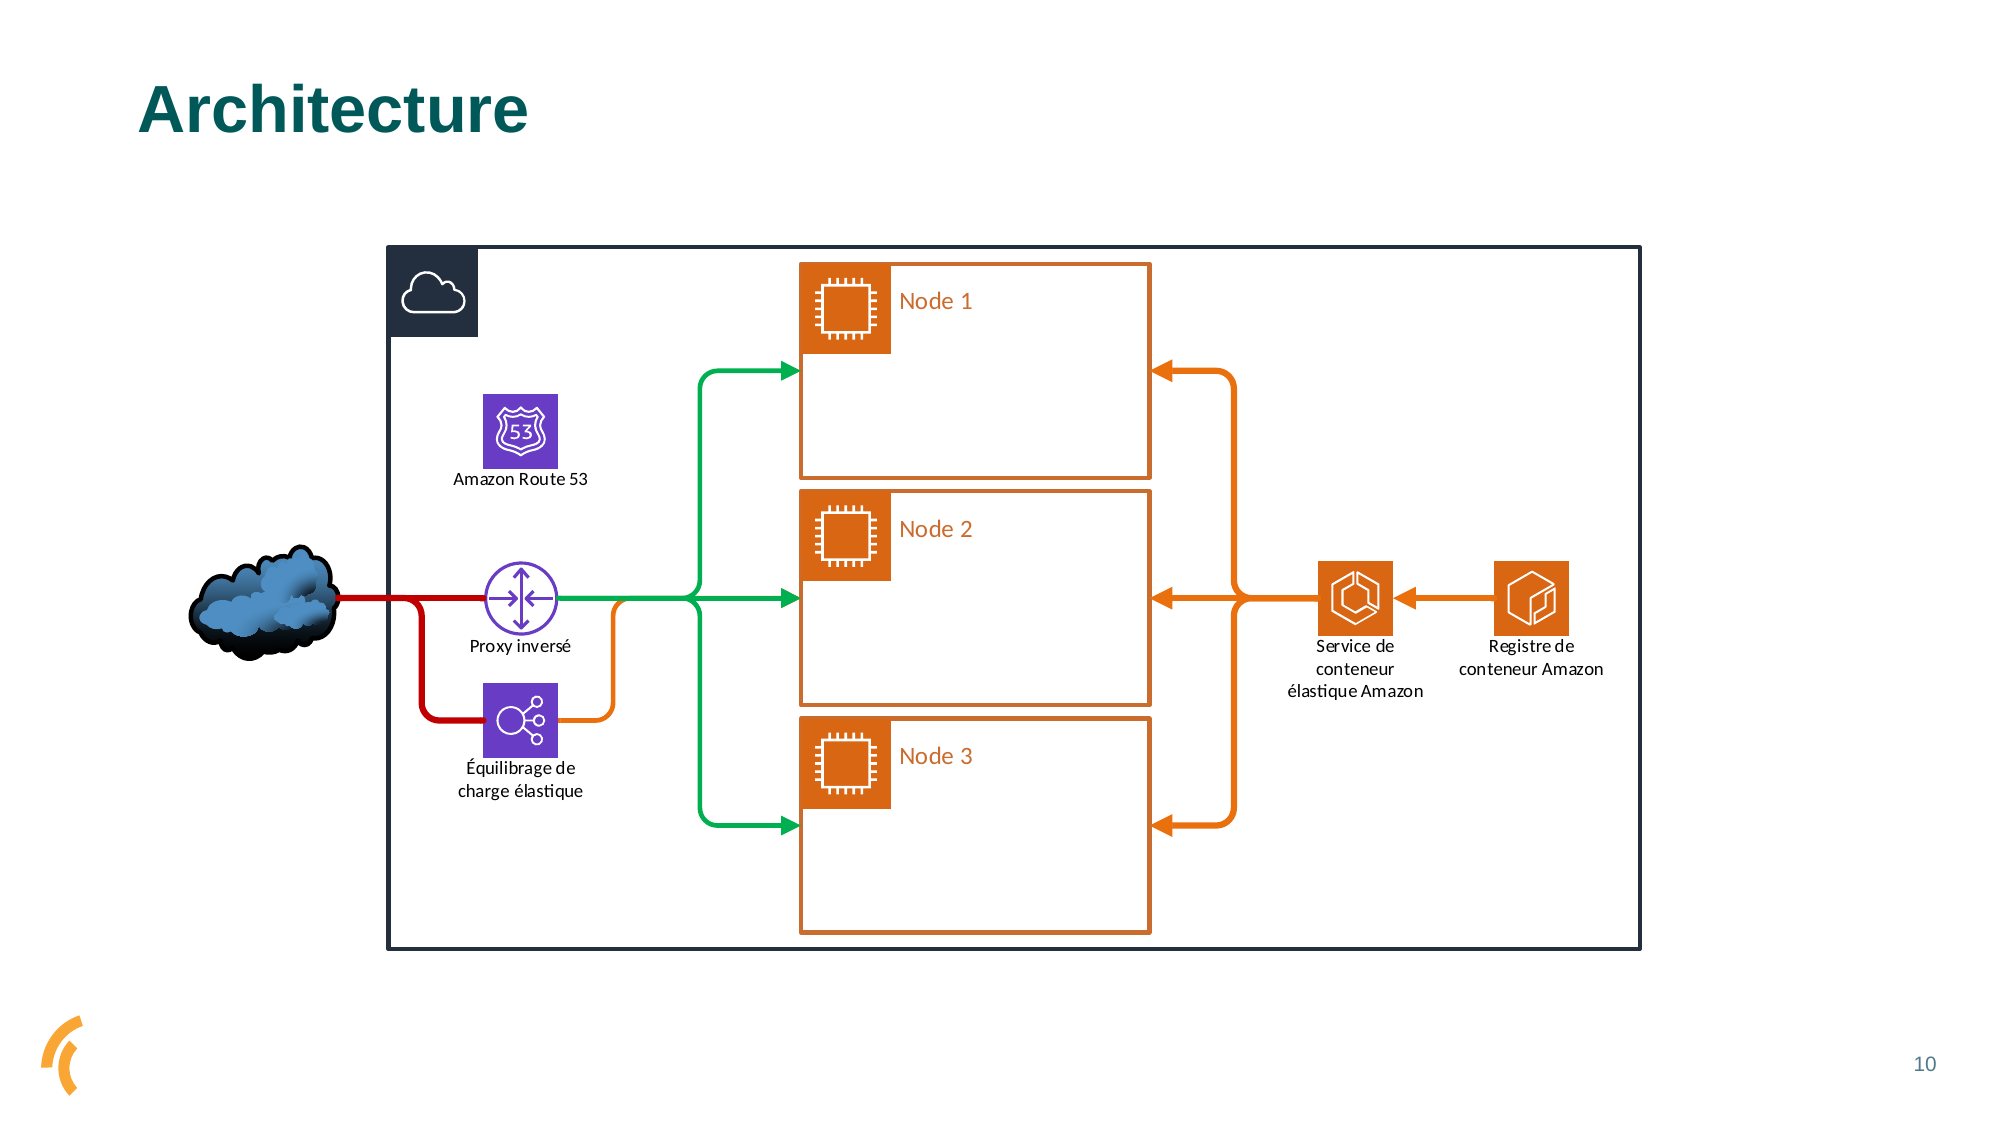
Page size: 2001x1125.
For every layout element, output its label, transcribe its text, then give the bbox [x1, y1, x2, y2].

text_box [161, 205, 1834, 989]
slide_number 10 [1851, 1033, 1937, 1093]
title Architecture [137, 74, 1866, 292]
